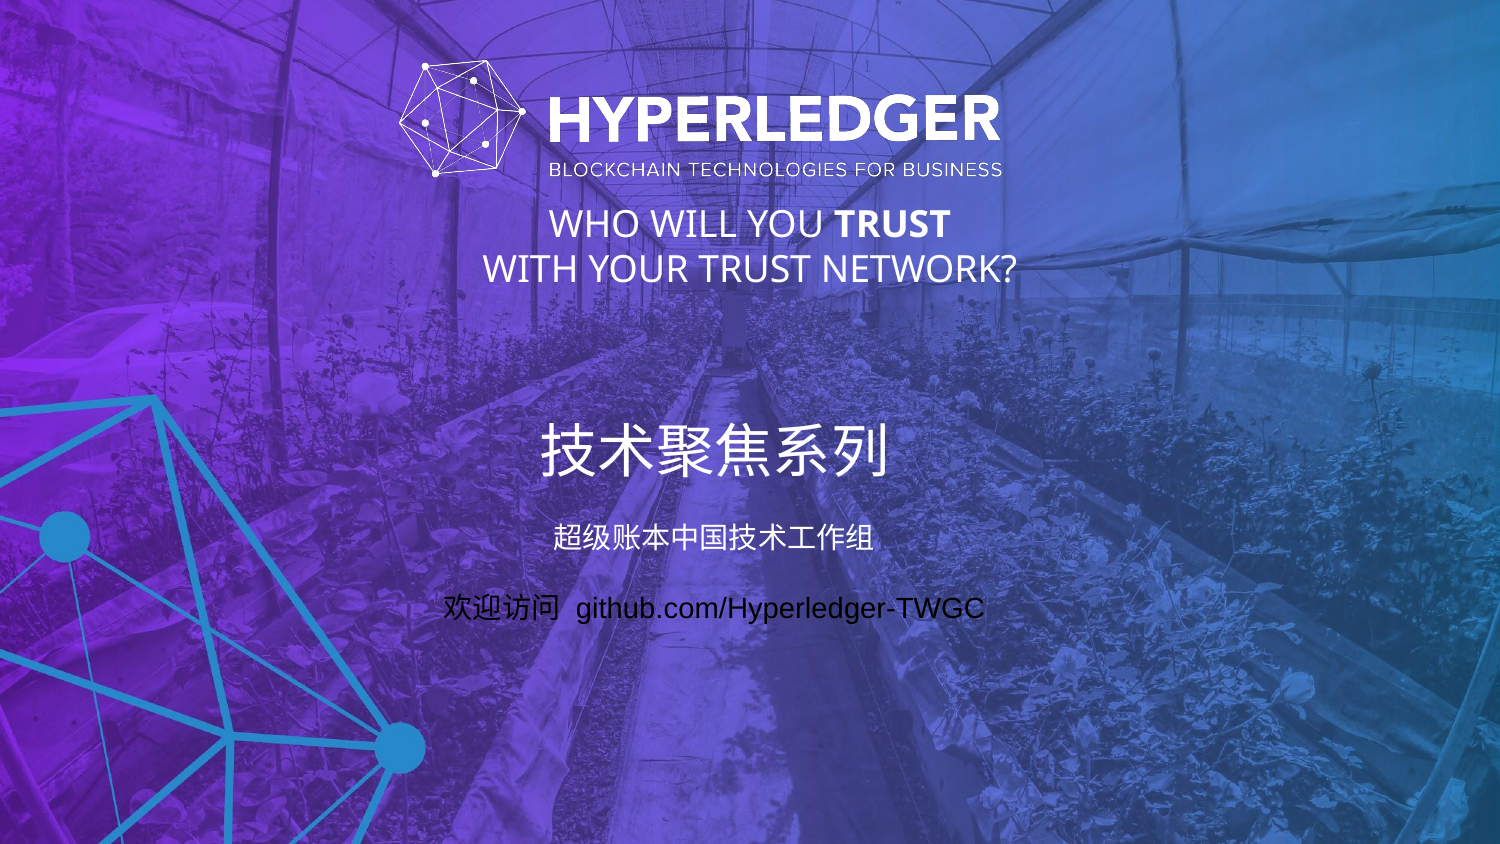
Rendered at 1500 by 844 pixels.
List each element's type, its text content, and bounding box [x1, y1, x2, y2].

picture [0, 0, 1500, 844]
text_box 技术聚焦系列 超级账本中国技术工作组 欢迎访问 github.com/Hyperledger-TWGC [286, 399, 1143, 688]
title WHO WILL YOU TRUST WITH YOUR TRUST NETWORK? [183, 184, 1317, 359]
